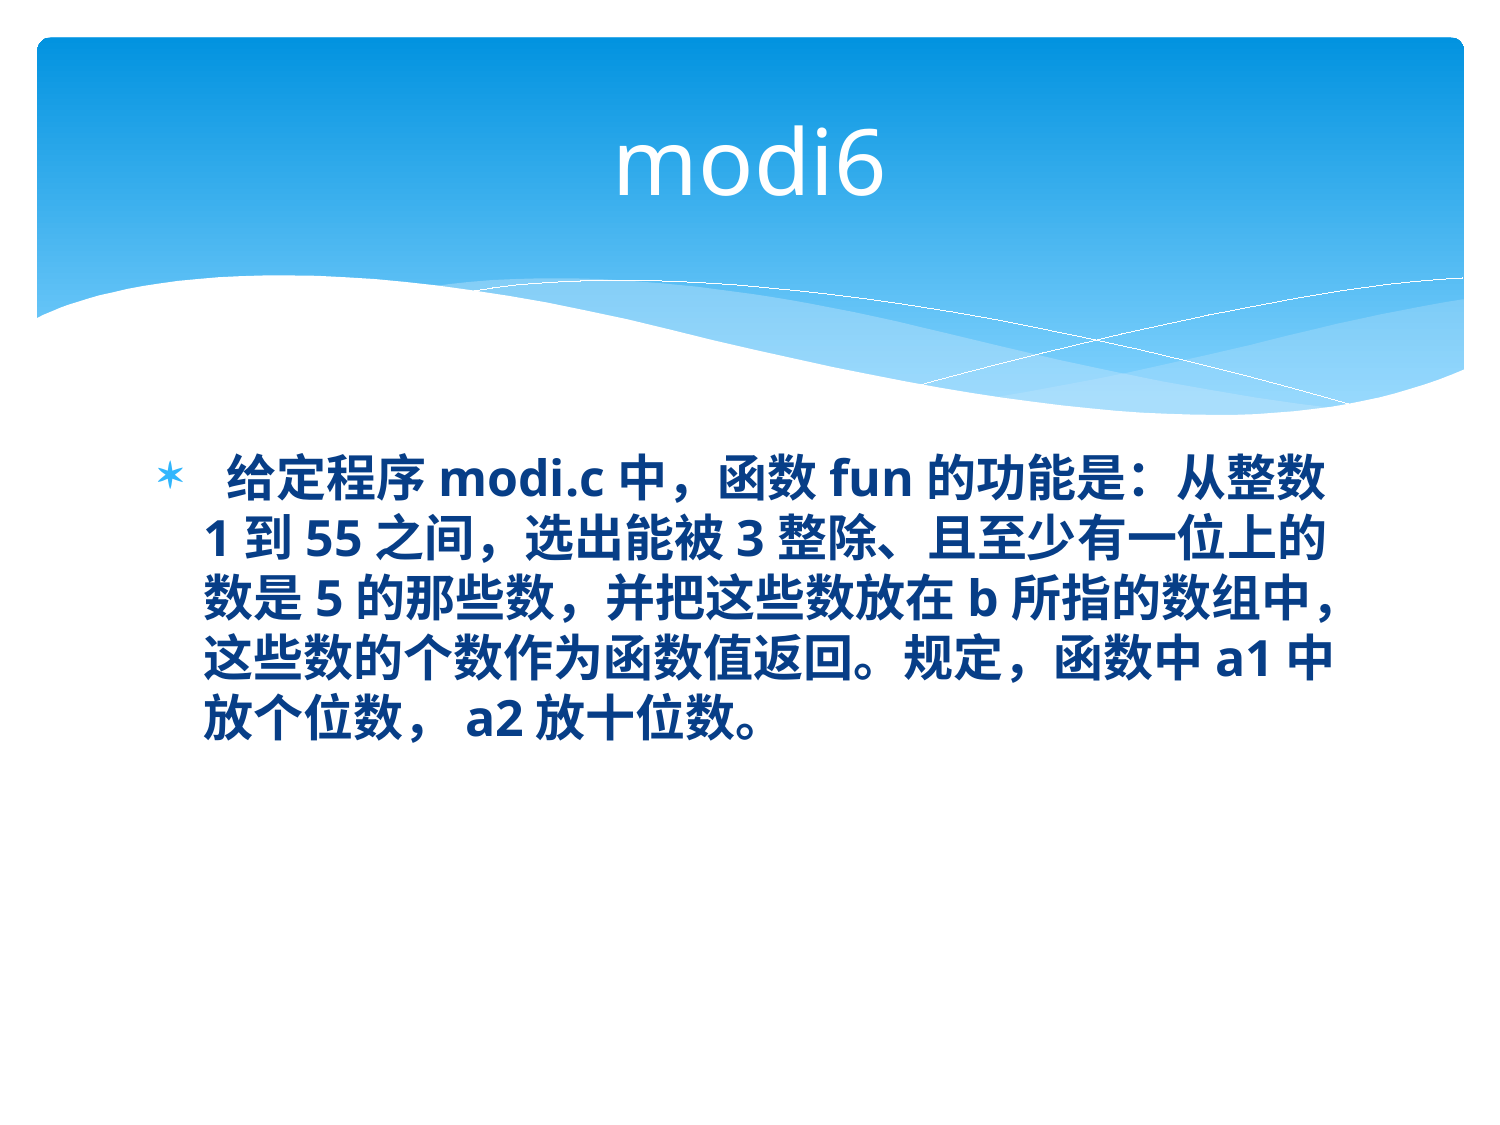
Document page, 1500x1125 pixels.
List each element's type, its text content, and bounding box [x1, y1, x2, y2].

list 给定程序modi.c中，函数fun的功能是：从整数1到55之间，选出能被3整除、且至少有一位上的数是5的那些数，并把这些数放在b所指的数组中，这些数的个数作为函数值返回。规定，函数中a1中放个位数，a2放十位数。 [143, 438, 1359, 1005]
title modi6 [75, 55, 1425, 261]
